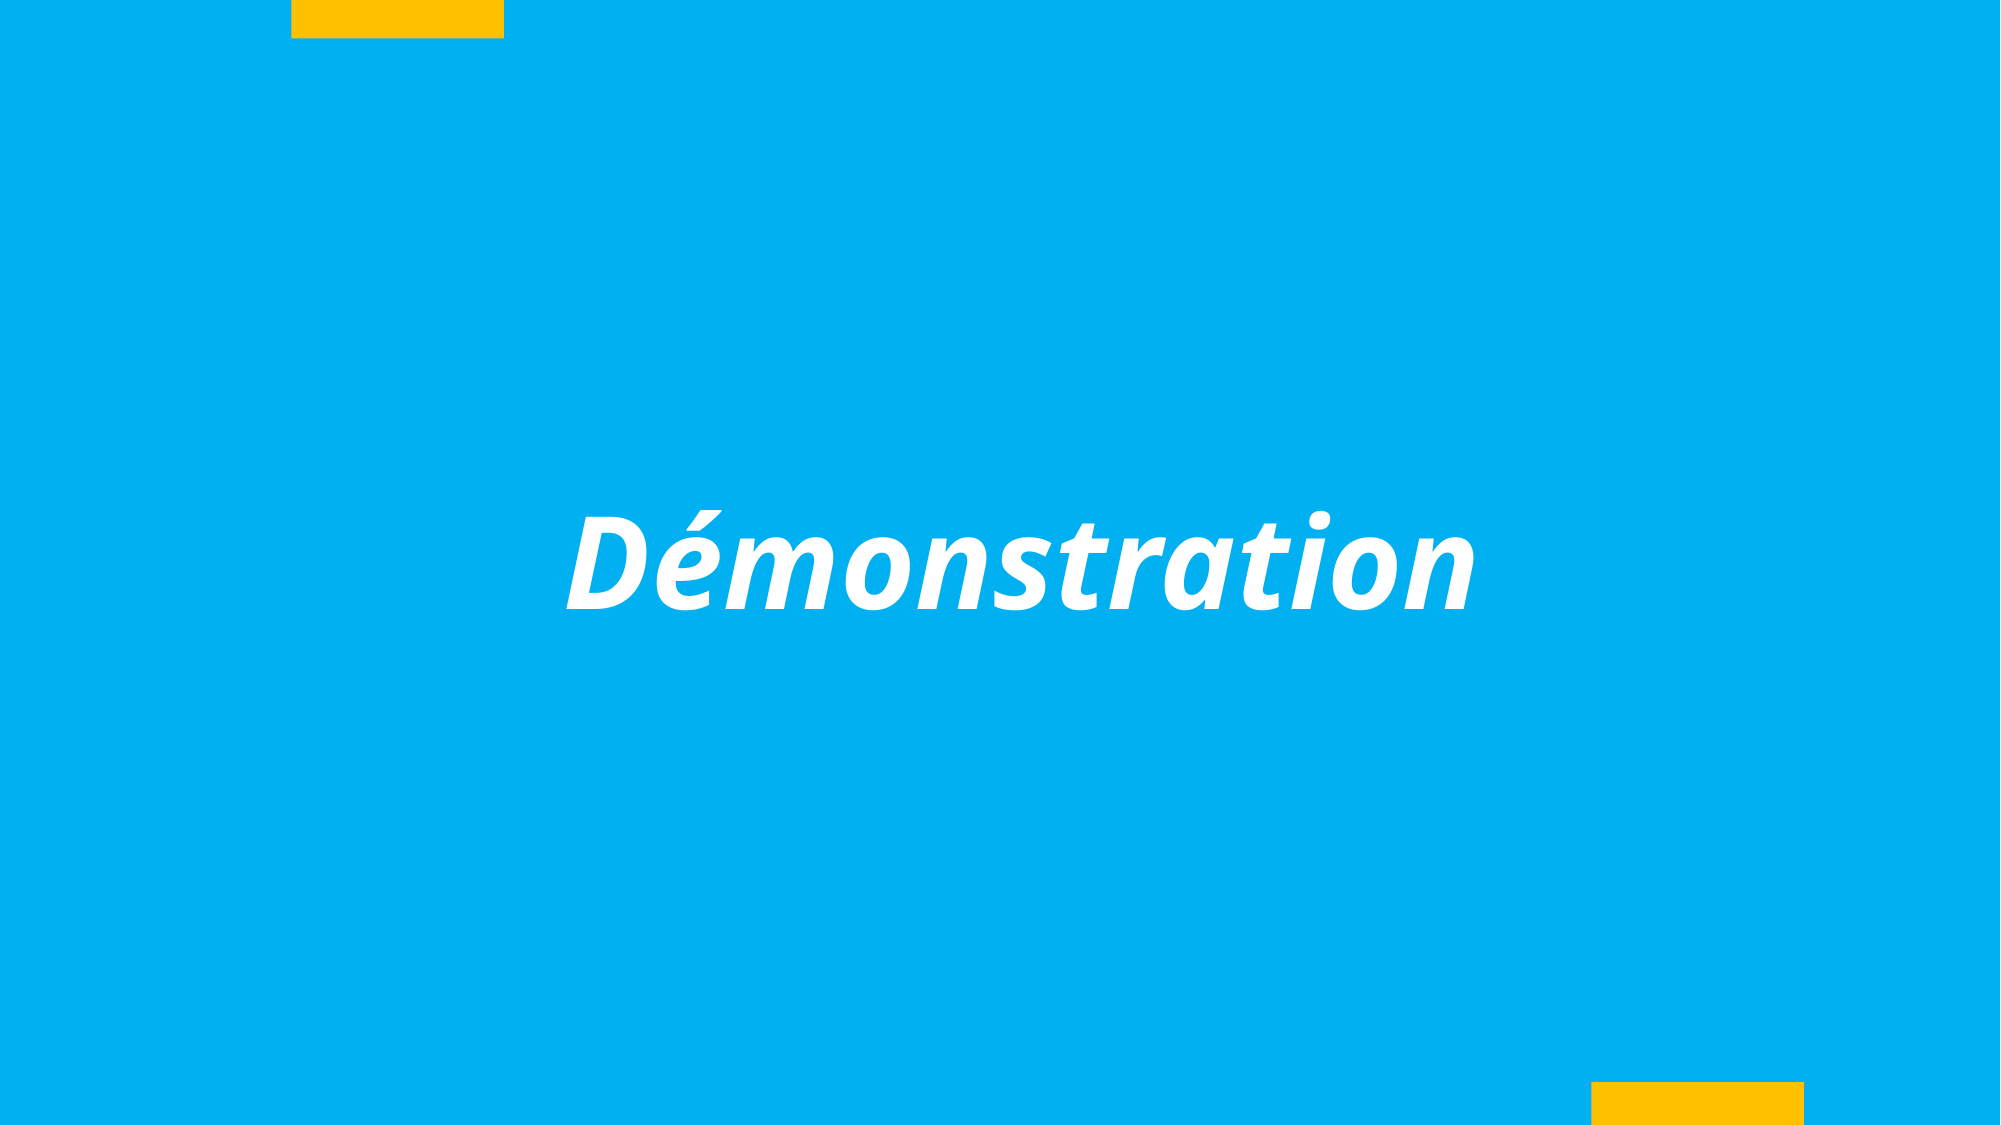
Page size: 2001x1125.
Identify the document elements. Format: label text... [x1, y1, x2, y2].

text_box [291, 0, 504, 39]
text_box Démonstration [160, 472, 1885, 626]
text_box [1591, 1082, 1804, 1125]
